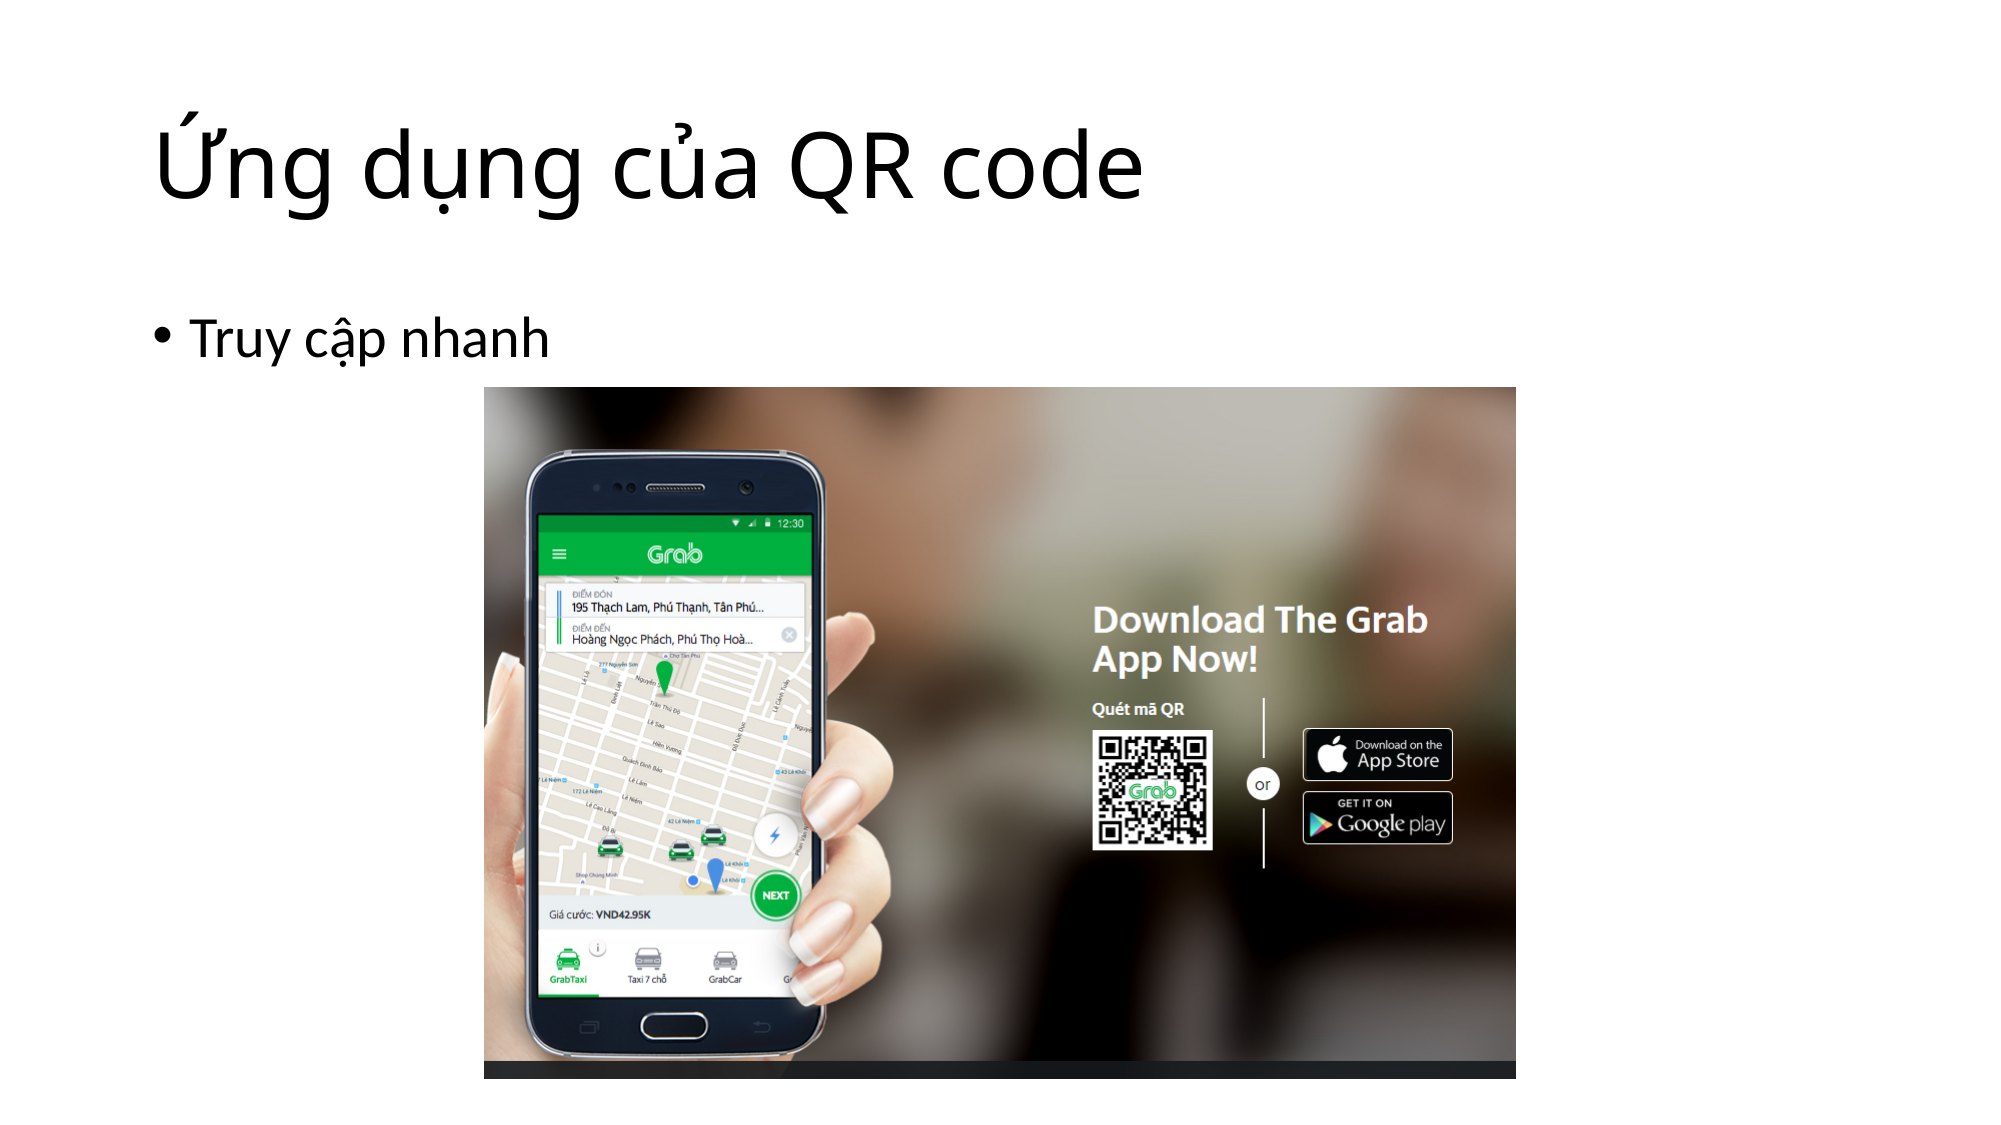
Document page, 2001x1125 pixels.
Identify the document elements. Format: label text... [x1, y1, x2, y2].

picture [484, 387, 1516, 1079]
title Ứng dụng của QR code [137, 59, 1863, 278]
list Truy cập nhanh [137, 299, 1863, 1014]
